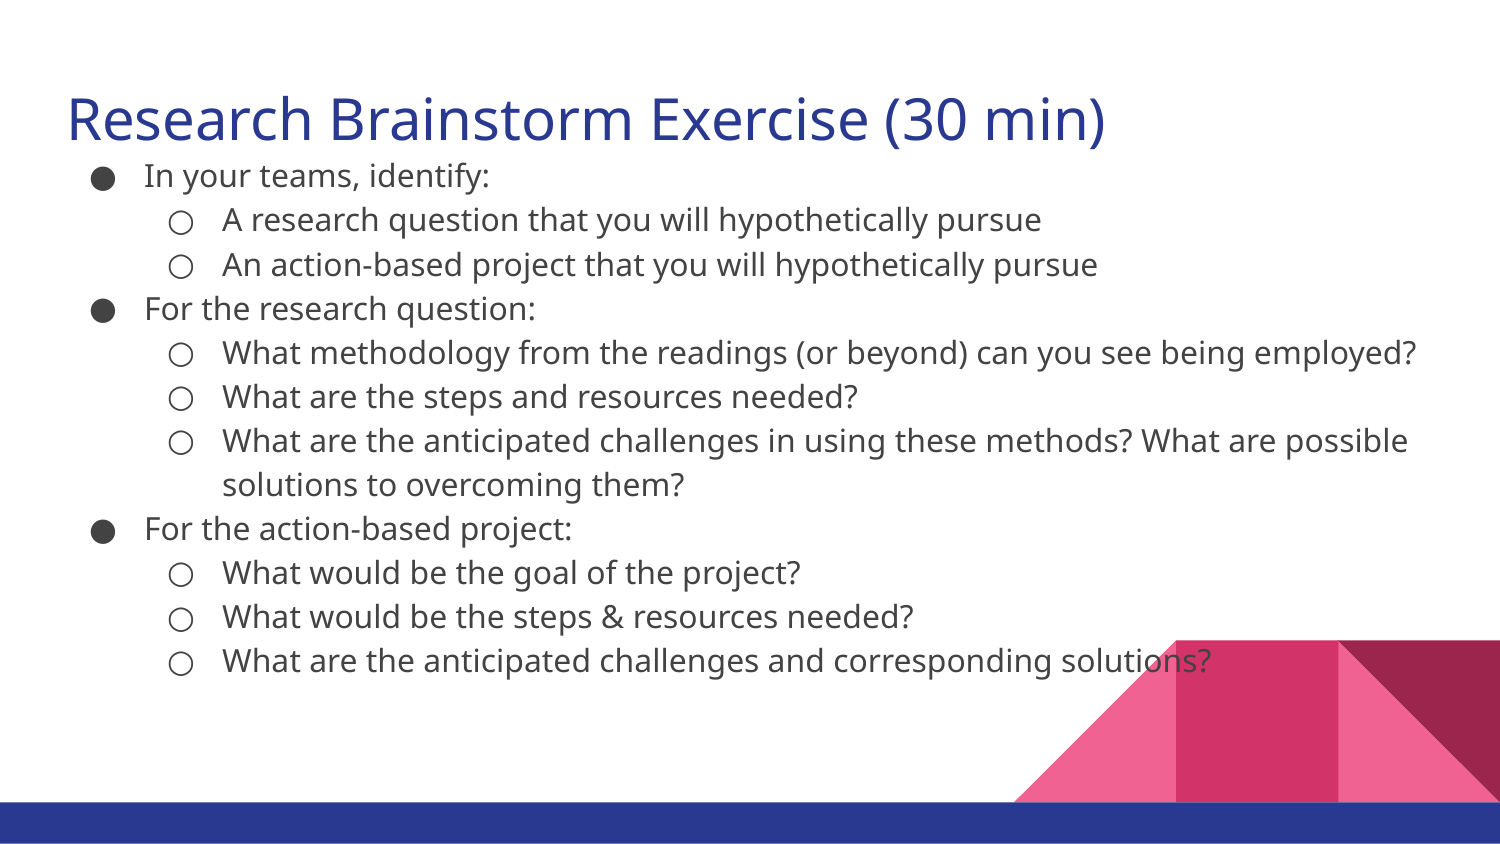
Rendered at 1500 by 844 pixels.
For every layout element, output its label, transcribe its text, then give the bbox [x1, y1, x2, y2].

list In your teams, identify: A research question that you will hypothetically pursue An action-based project that you will hypothetically pursue For the research question: What methodology from the readings (or beyond) can you see being employed? What are the steps and resources needed? What are the anticipated challenges in using these methods? What are possible solutions to overcoming them? For the action-based project: What would be the goal of the project? What would be the steps & resources needed? What are the anticipated challenges and corresponding solutions? [51, 112, 1474, 752]
title Research Brainstorm Exercise (30 min) [51, 67, 1449, 112]
